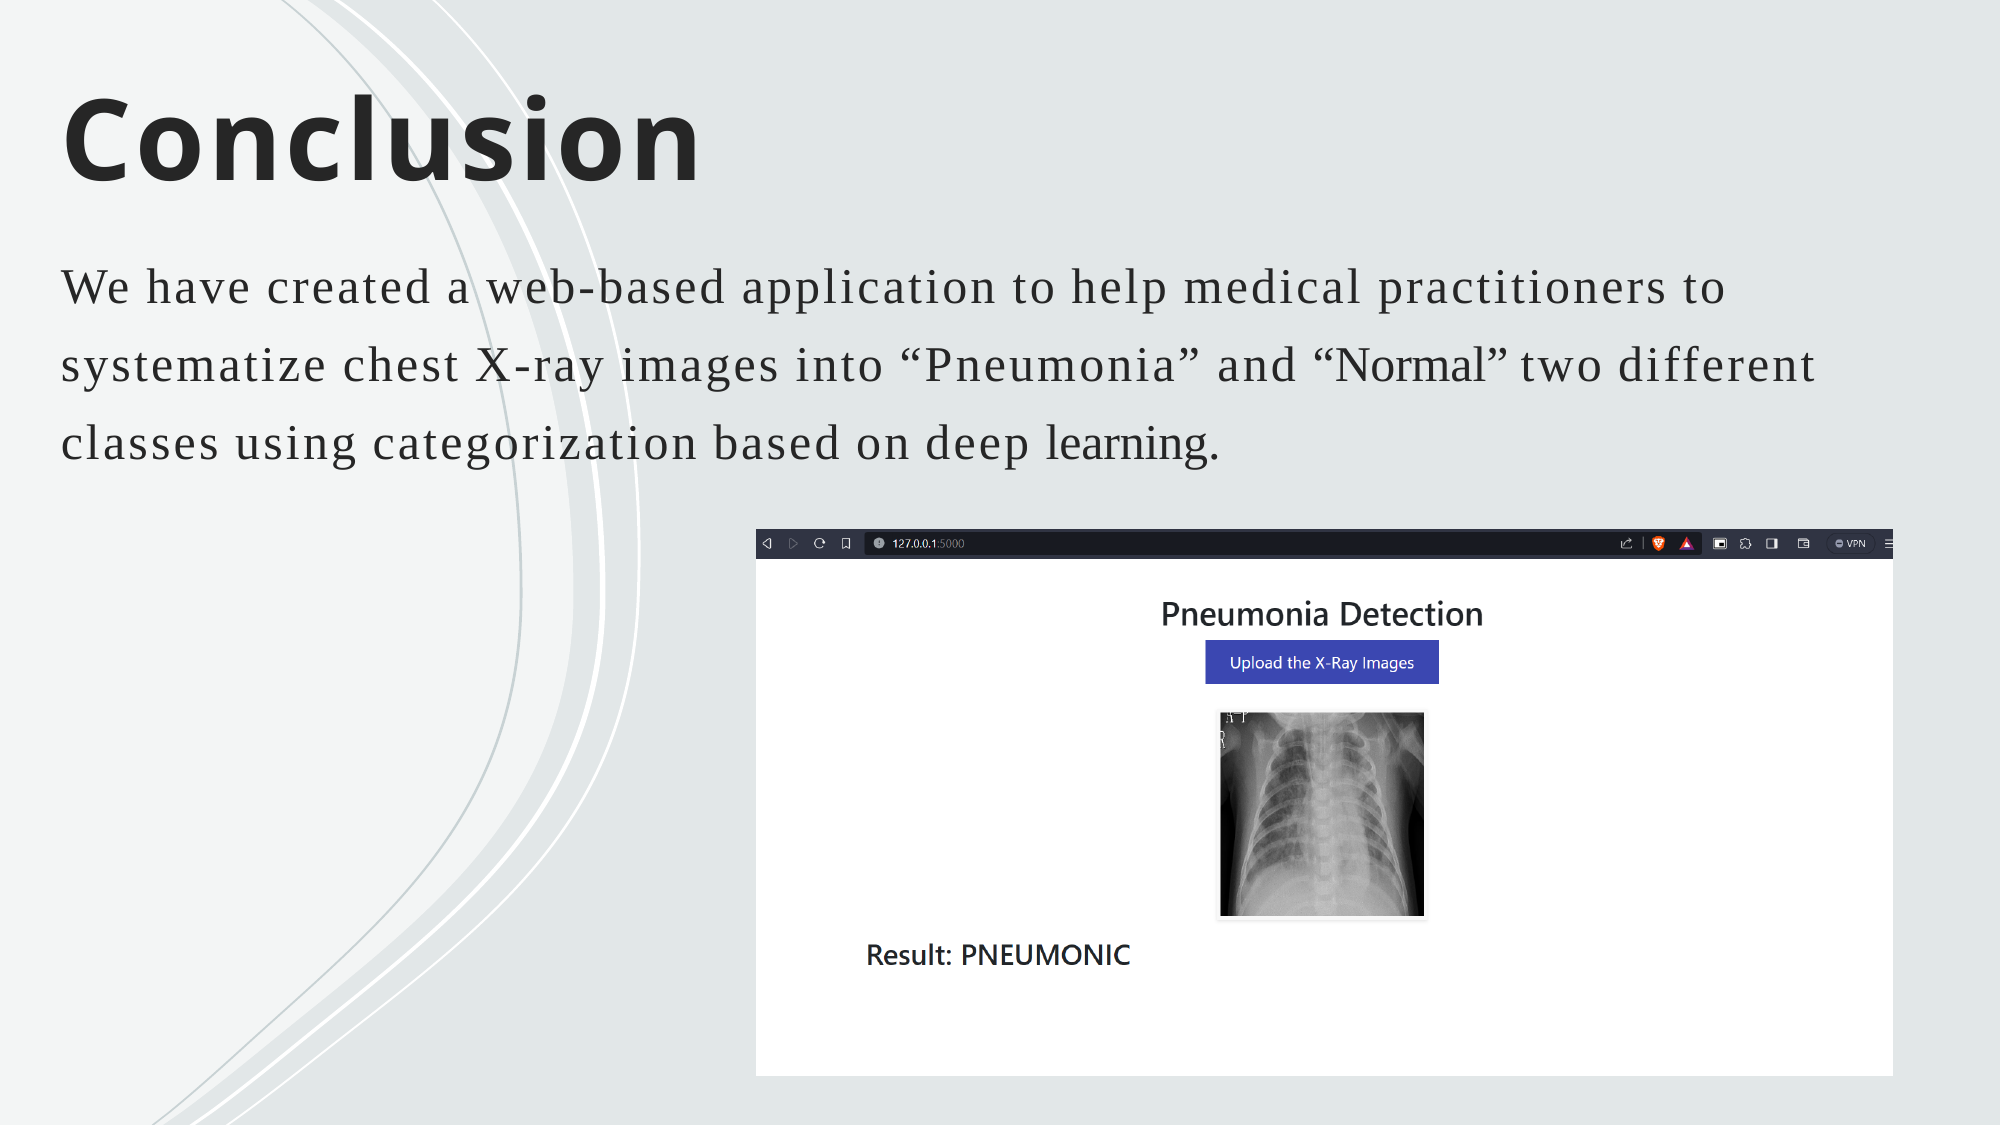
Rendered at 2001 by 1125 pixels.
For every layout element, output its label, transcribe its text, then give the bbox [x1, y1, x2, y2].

subtitle We have created a web-based application to help medical practitioners to systematize chest X-ray images into “Pneumonia” and “Normal” two different classes using categorization based on deep learning. [42, 217, 1922, 949]
title Conclusion [42, 29, 1215, 217]
picture [755, 529, 1893, 1076]
